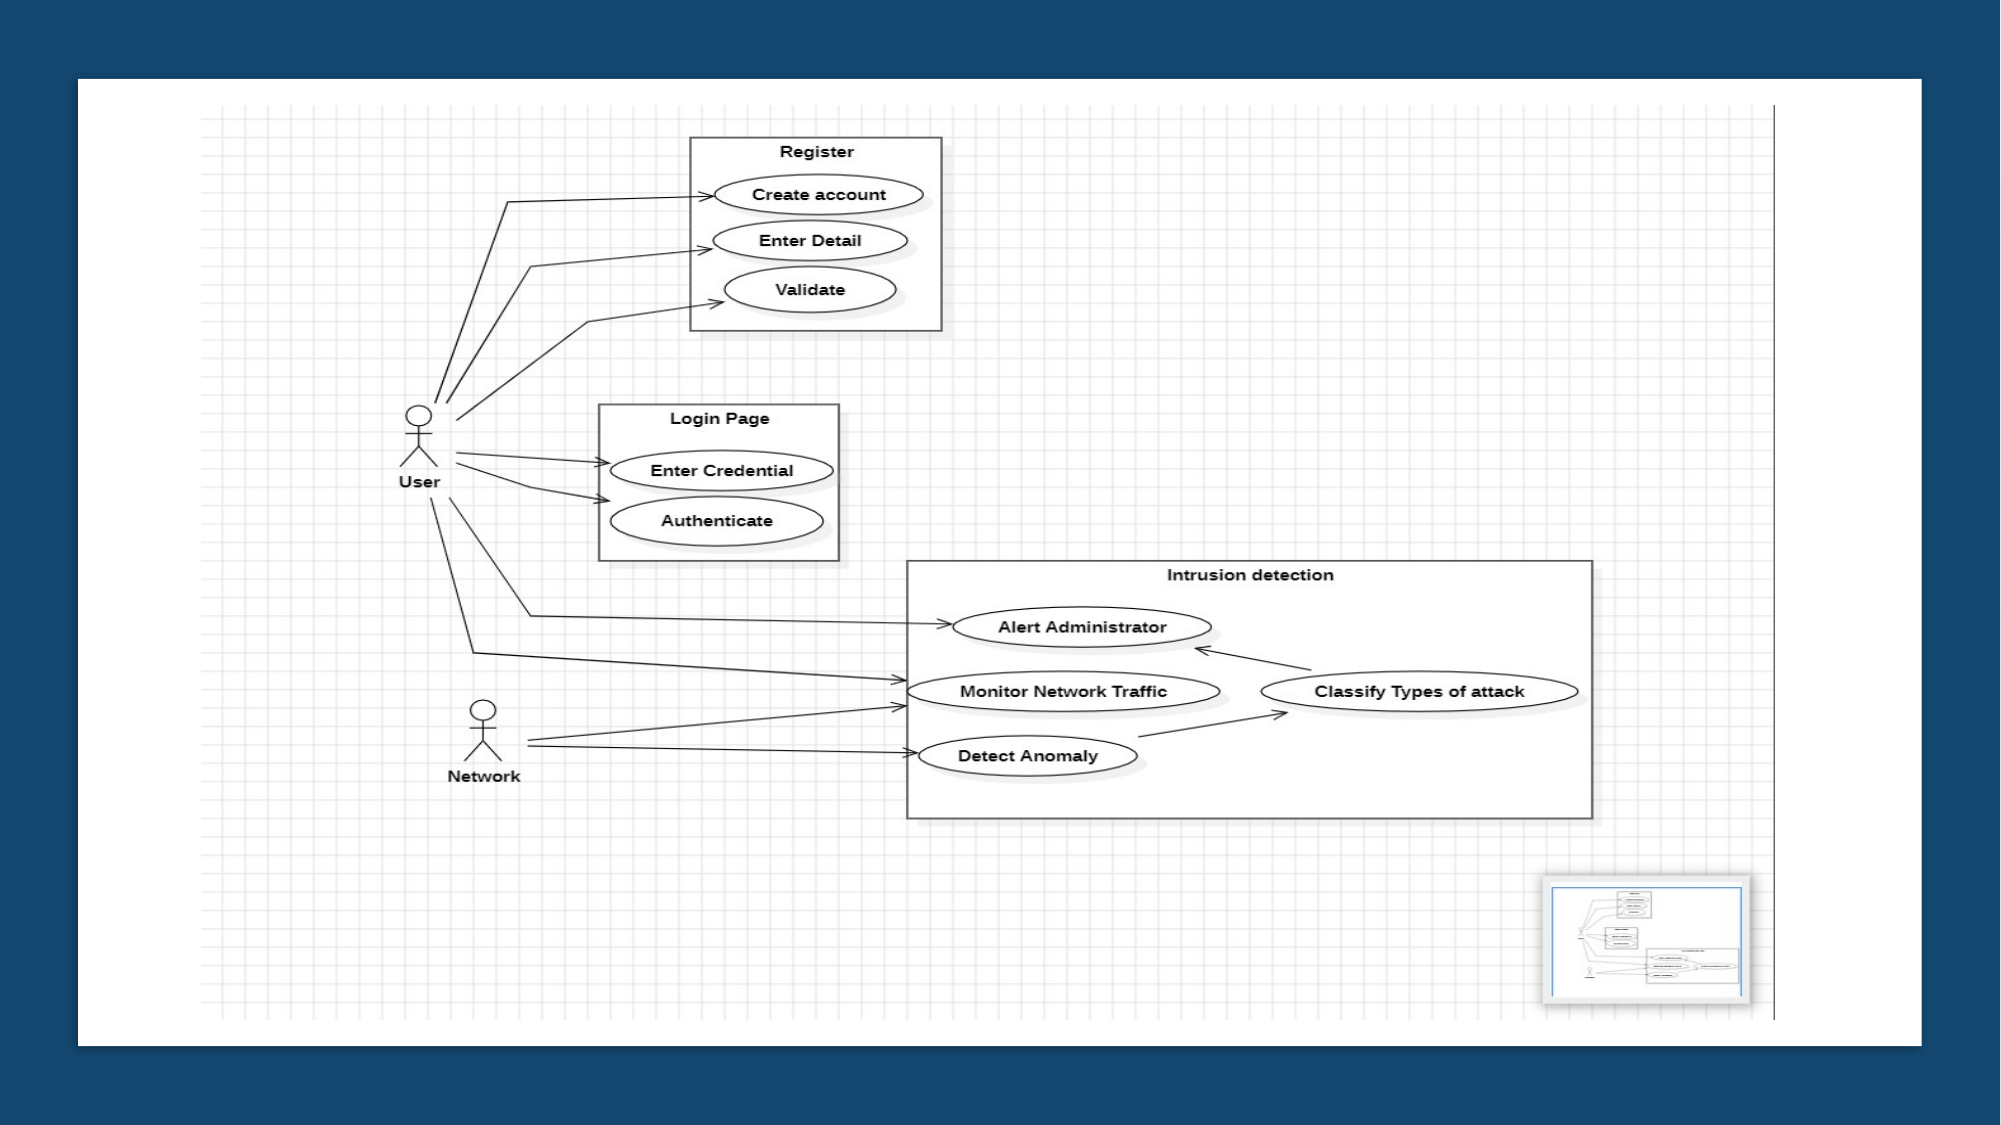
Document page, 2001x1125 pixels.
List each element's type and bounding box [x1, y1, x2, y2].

text_box [0, 0, 2000, 1125]
text_box [77, 77, 1923, 1048]
picture [201, 105, 1776, 1020]
